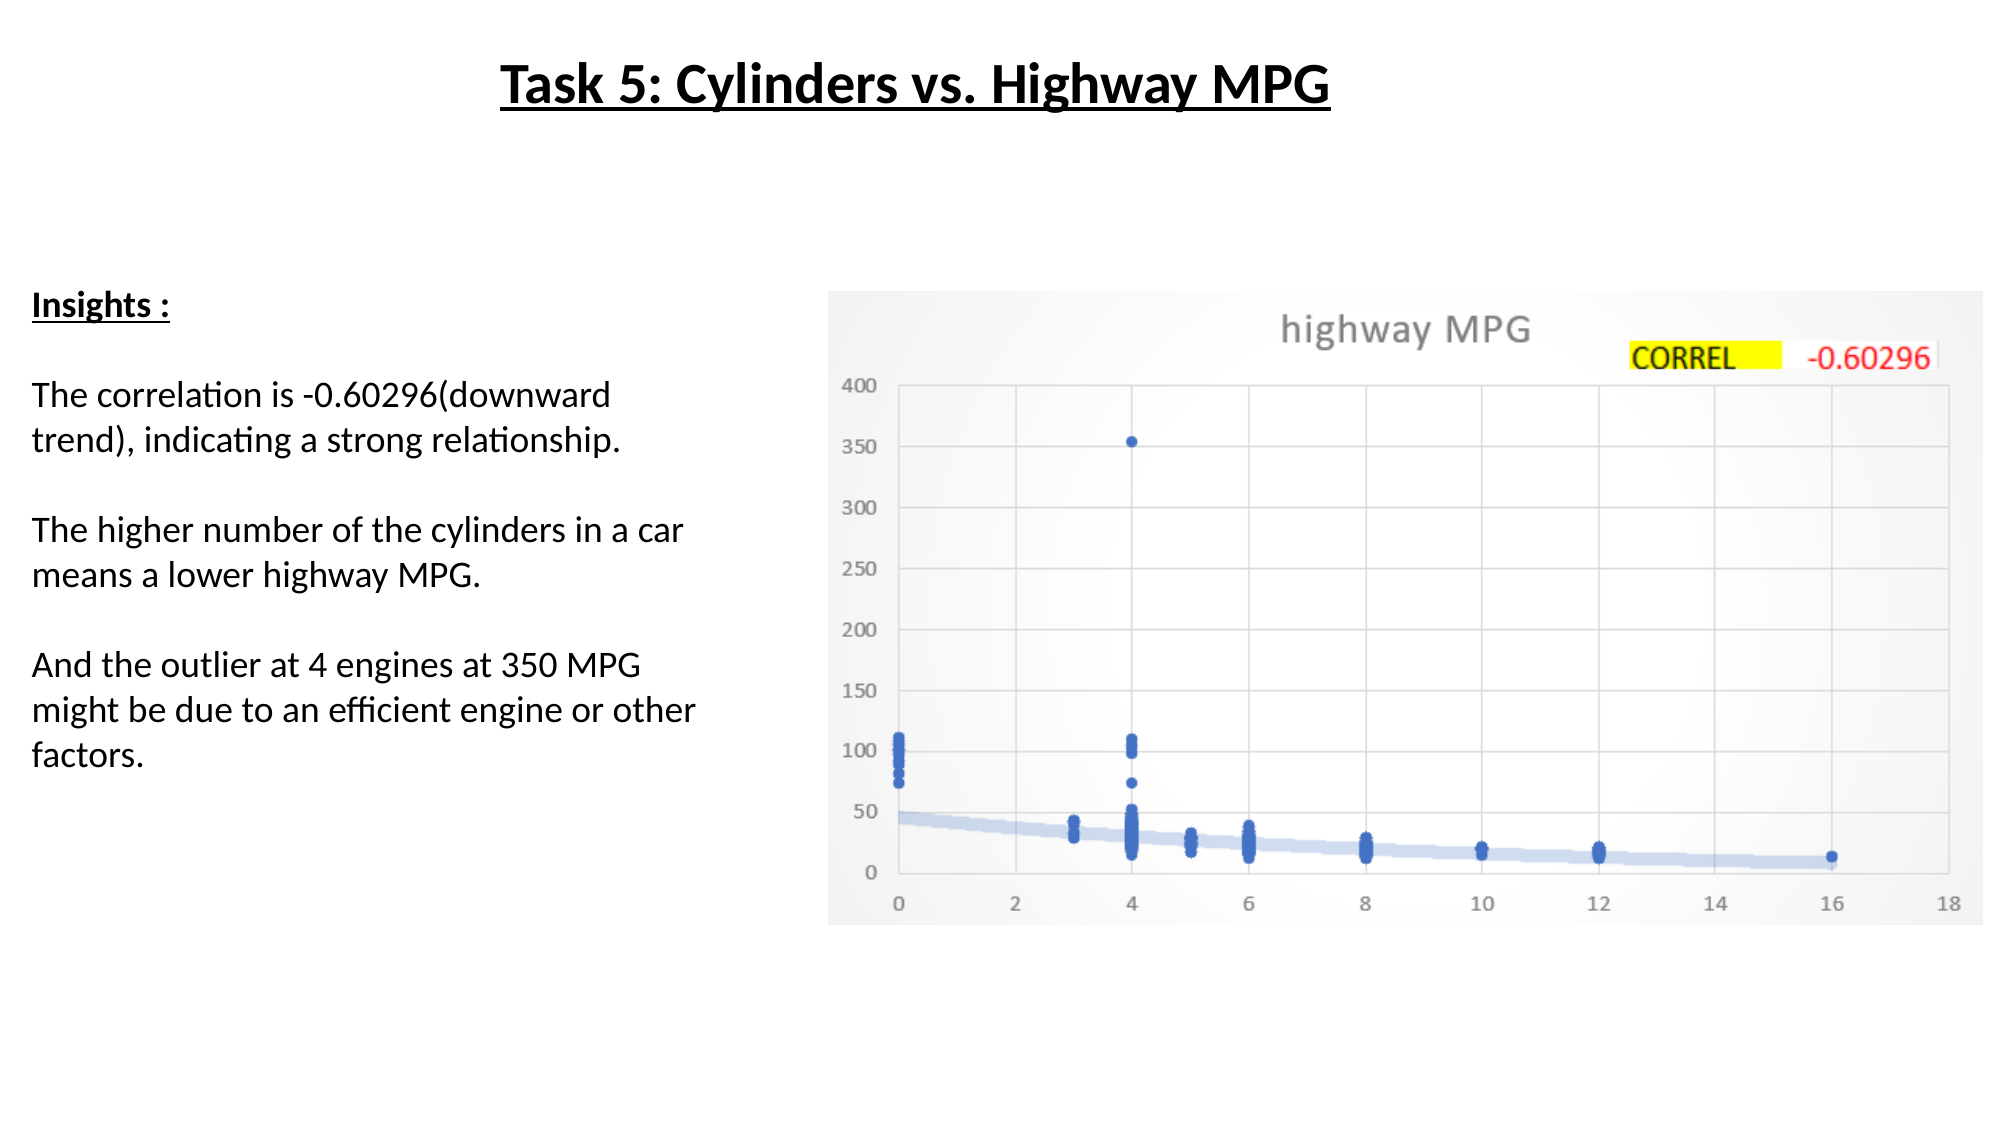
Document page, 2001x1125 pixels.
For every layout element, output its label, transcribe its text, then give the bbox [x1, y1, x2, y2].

text_box Insights : The correlation is -0.60296(downward trend), indicating a strong relationship. The higher number of the cylinders in a car means a lower highway MPG. And the outlier at 4 engines at 350 MPG might be due to an efficient engine or other factors. [16, 273, 716, 828]
text_box Task 5: Cylinders vs. Highway MPG [485, 37, 1450, 123]
picture [828, 291, 1983, 925]
